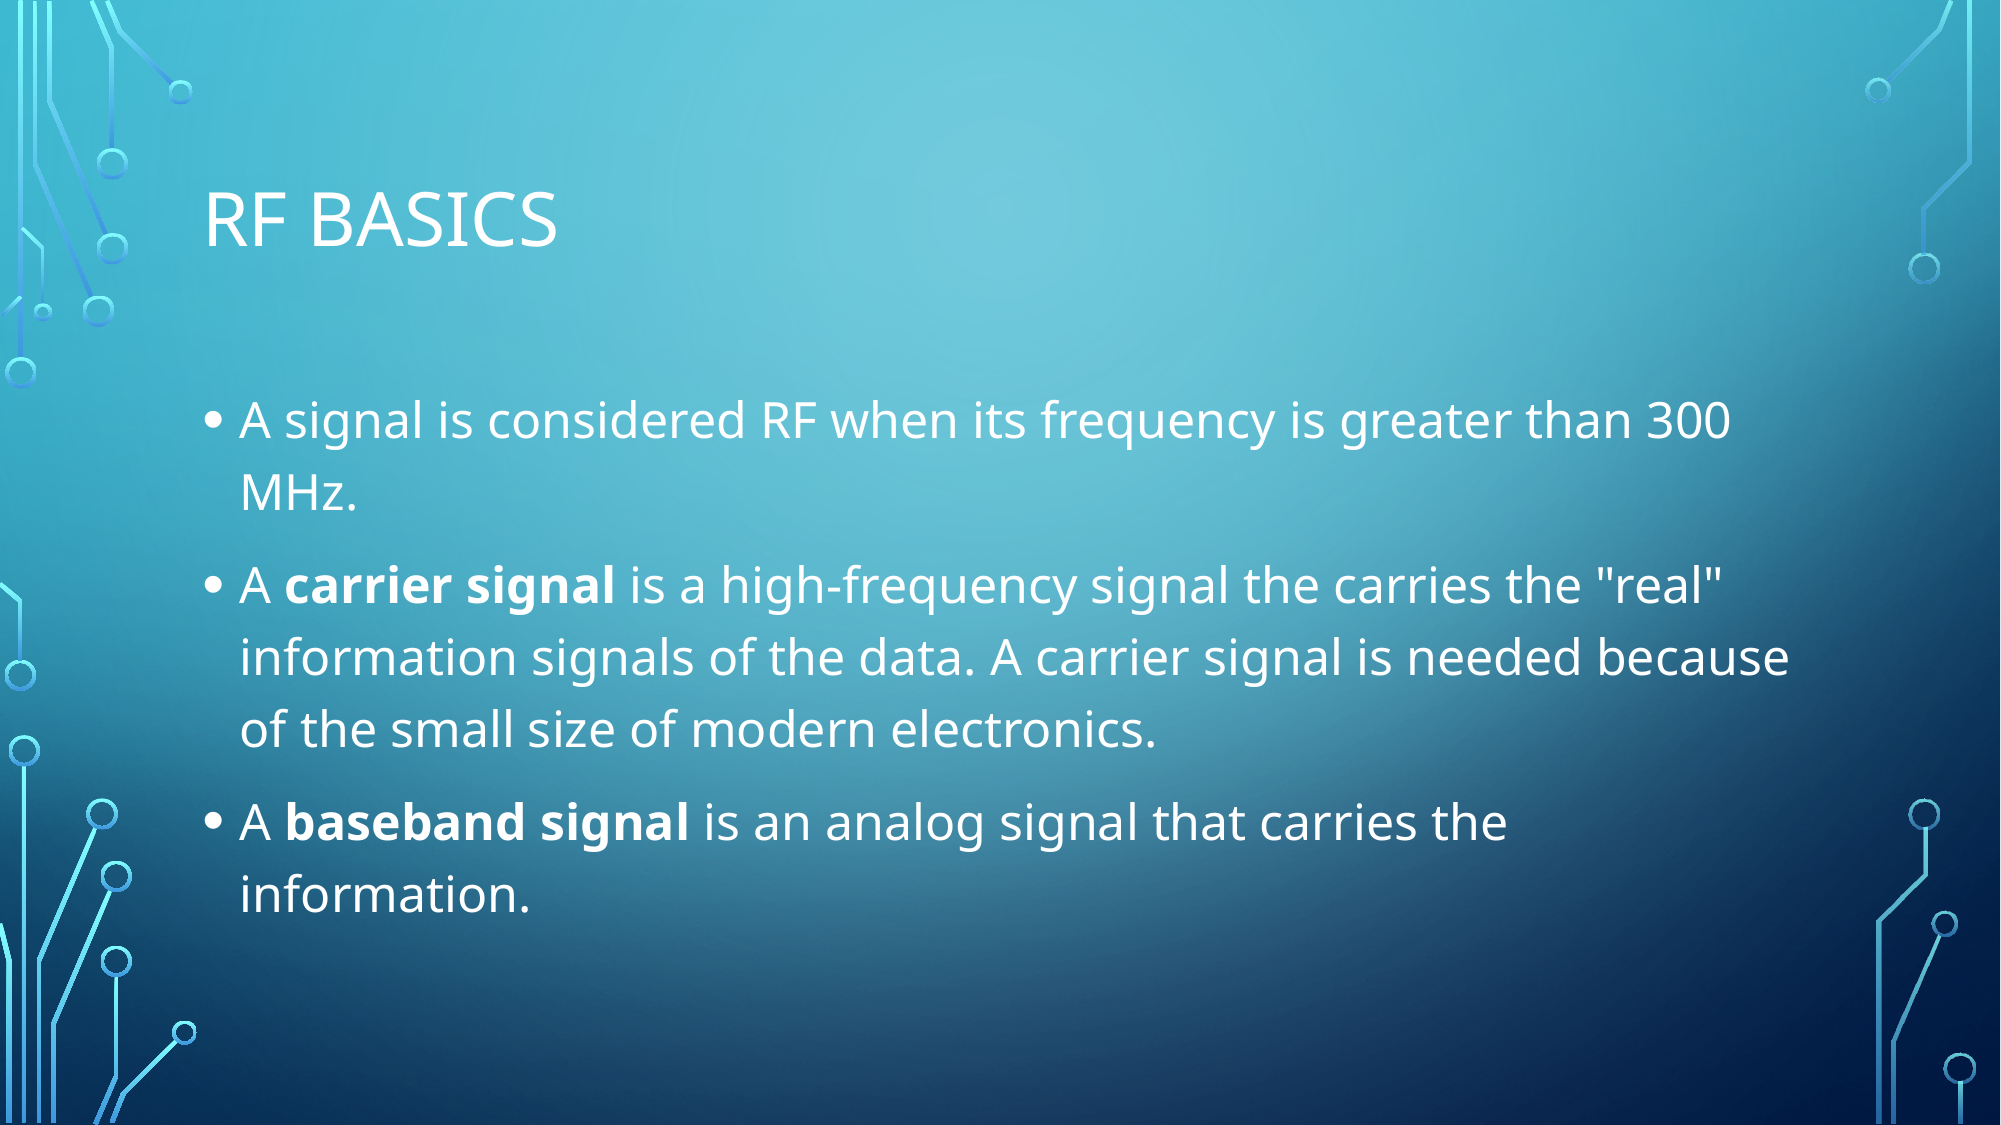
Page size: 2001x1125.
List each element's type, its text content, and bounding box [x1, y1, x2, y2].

list A signal is considered RF when its frequency is greater than 300 MHz. A carrier signal is a high-frequency signal the carries the "real" information signals of the data. A carrier signal is needed because of the small size of modern electronics. A baseband signal is an analog signal that carries the information. [187, 369, 1813, 950]
title RF Basics [187, 101, 1813, 344]
